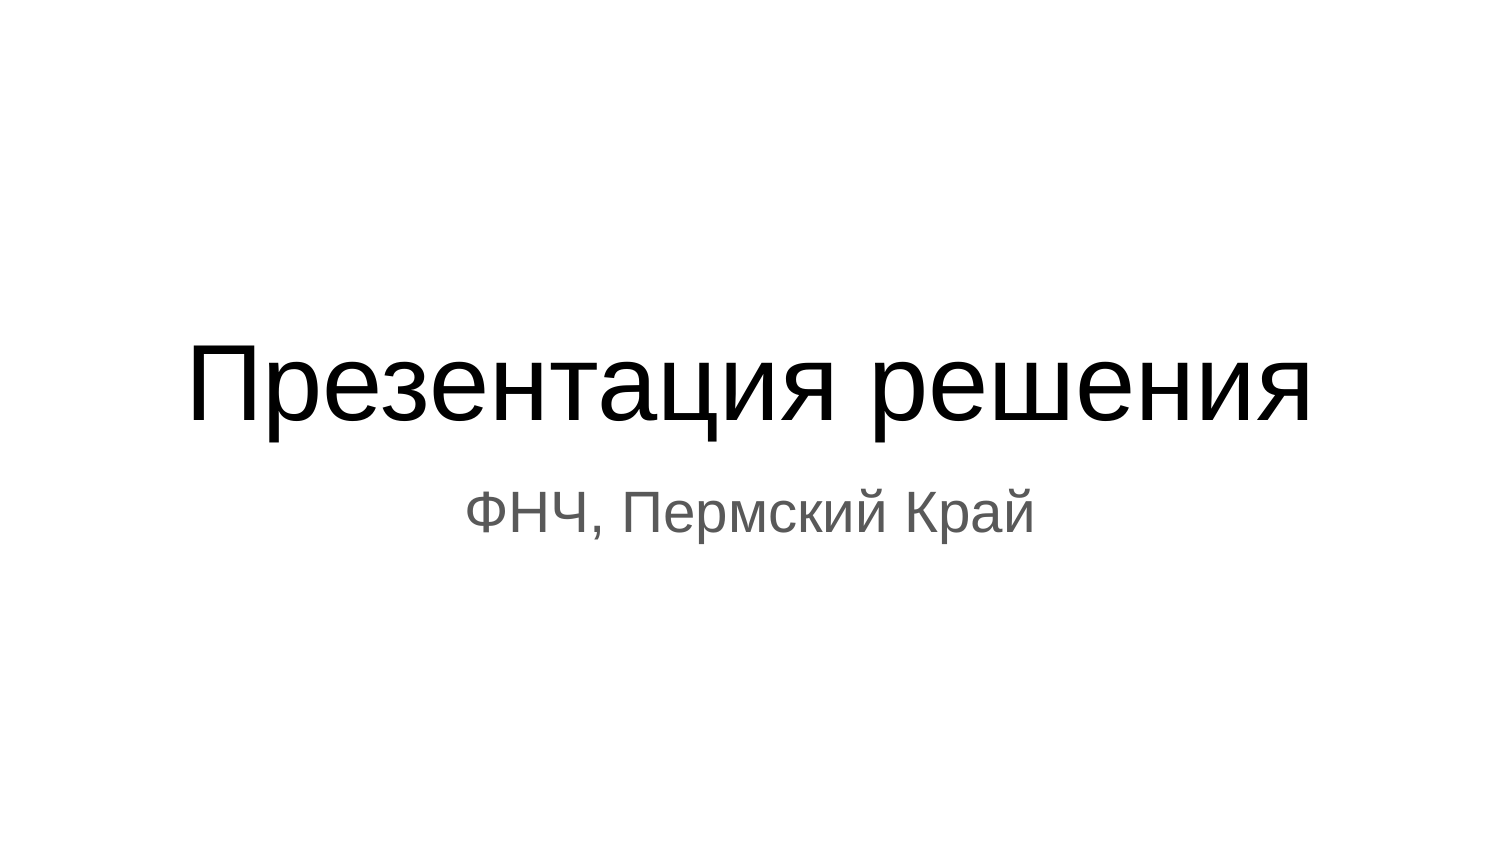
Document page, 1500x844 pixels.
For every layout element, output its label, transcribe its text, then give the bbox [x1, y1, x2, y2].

subtitle ФНЧ, Пермский Край [51, 464, 1449, 595]
title Презентация решения [51, 122, 1449, 459]
